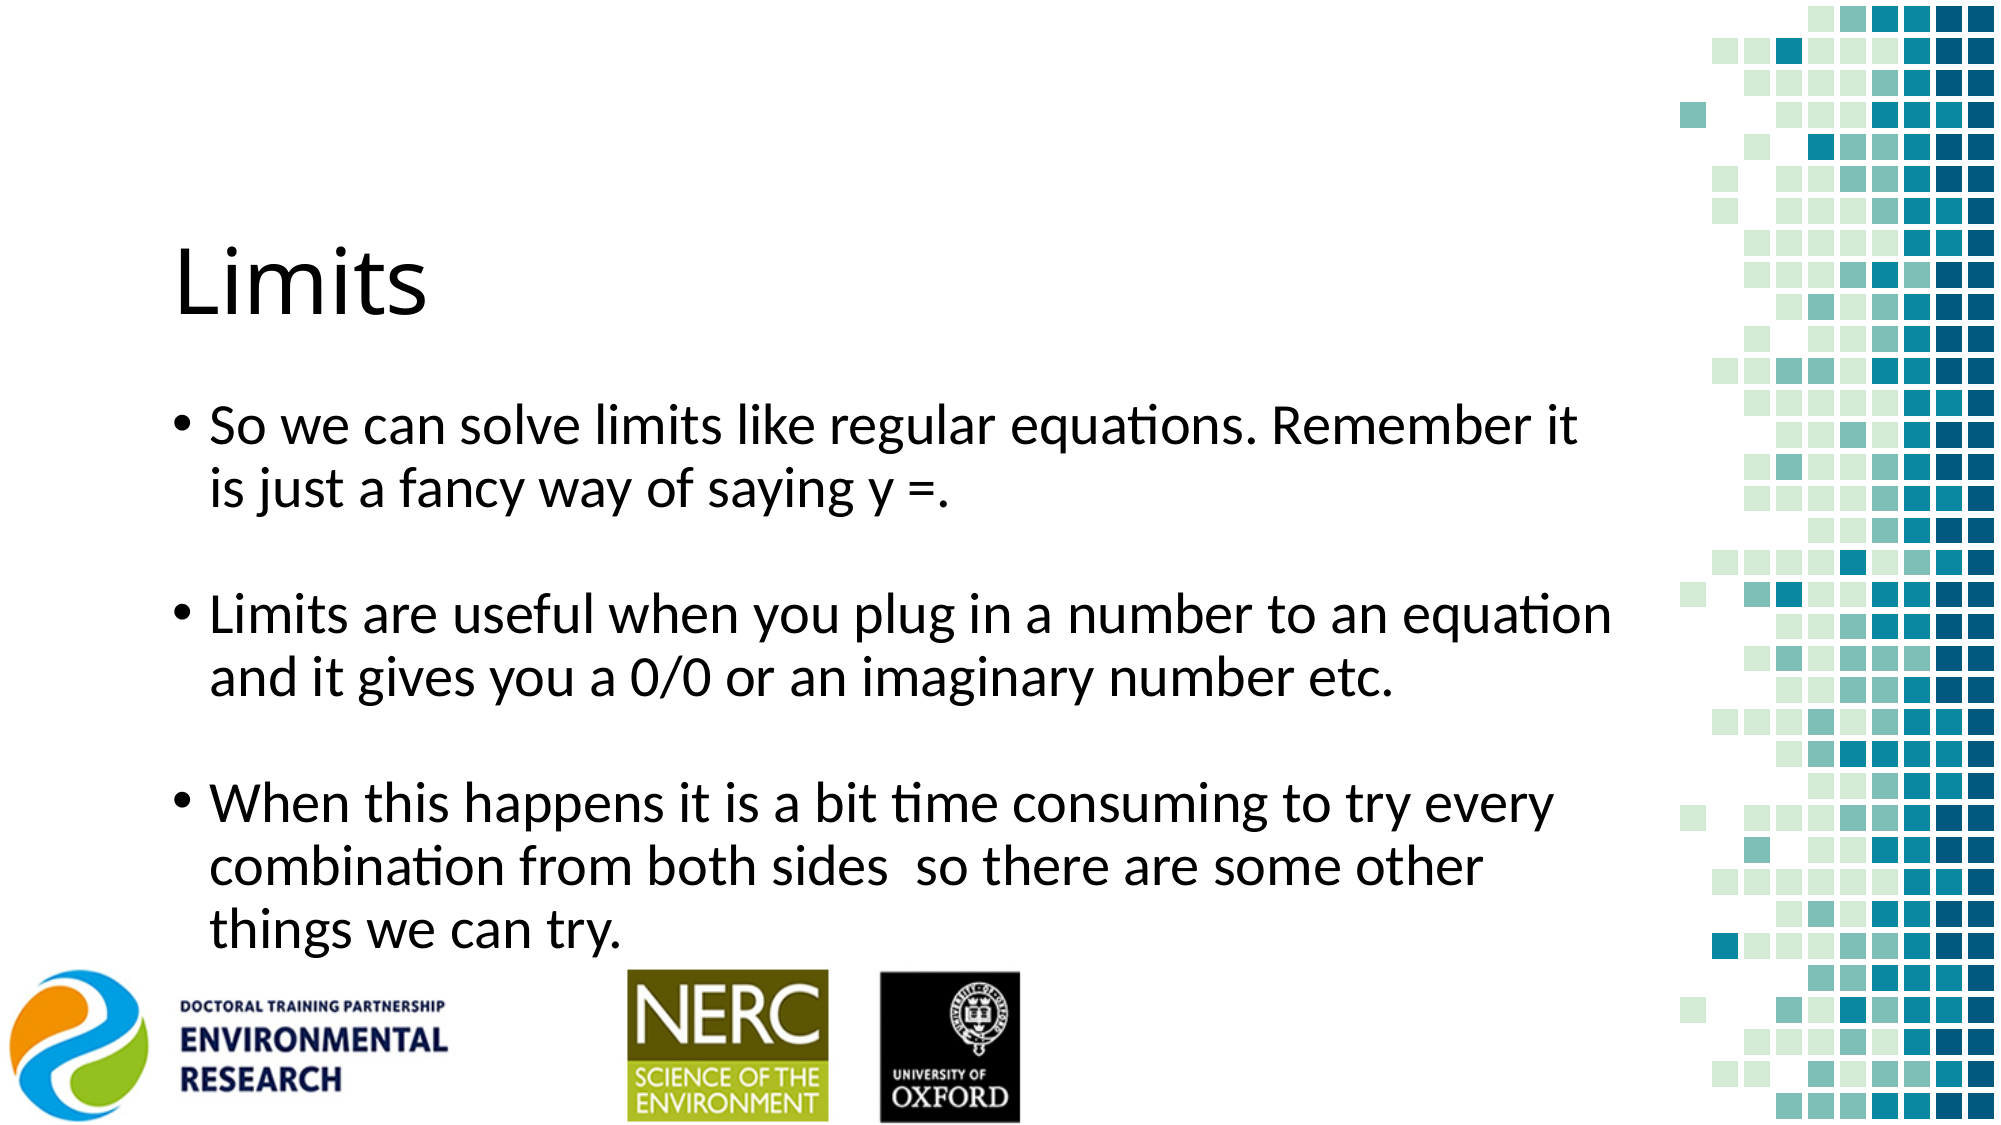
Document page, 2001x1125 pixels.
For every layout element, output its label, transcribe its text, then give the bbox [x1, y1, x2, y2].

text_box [0, 964, 1676, 1125]
list So we can solve limits like regular equations. Remember it is just a fancy way of saying y =. Limits are useful when you plug in a number to an equation and it gives you a 0/0 or an imaginary number etc. When this happens it is a bit time consuming to try every combination from both sides so there are some other things we can try. [157, 379, 1636, 964]
title Limits [157, 161, 1636, 350]
